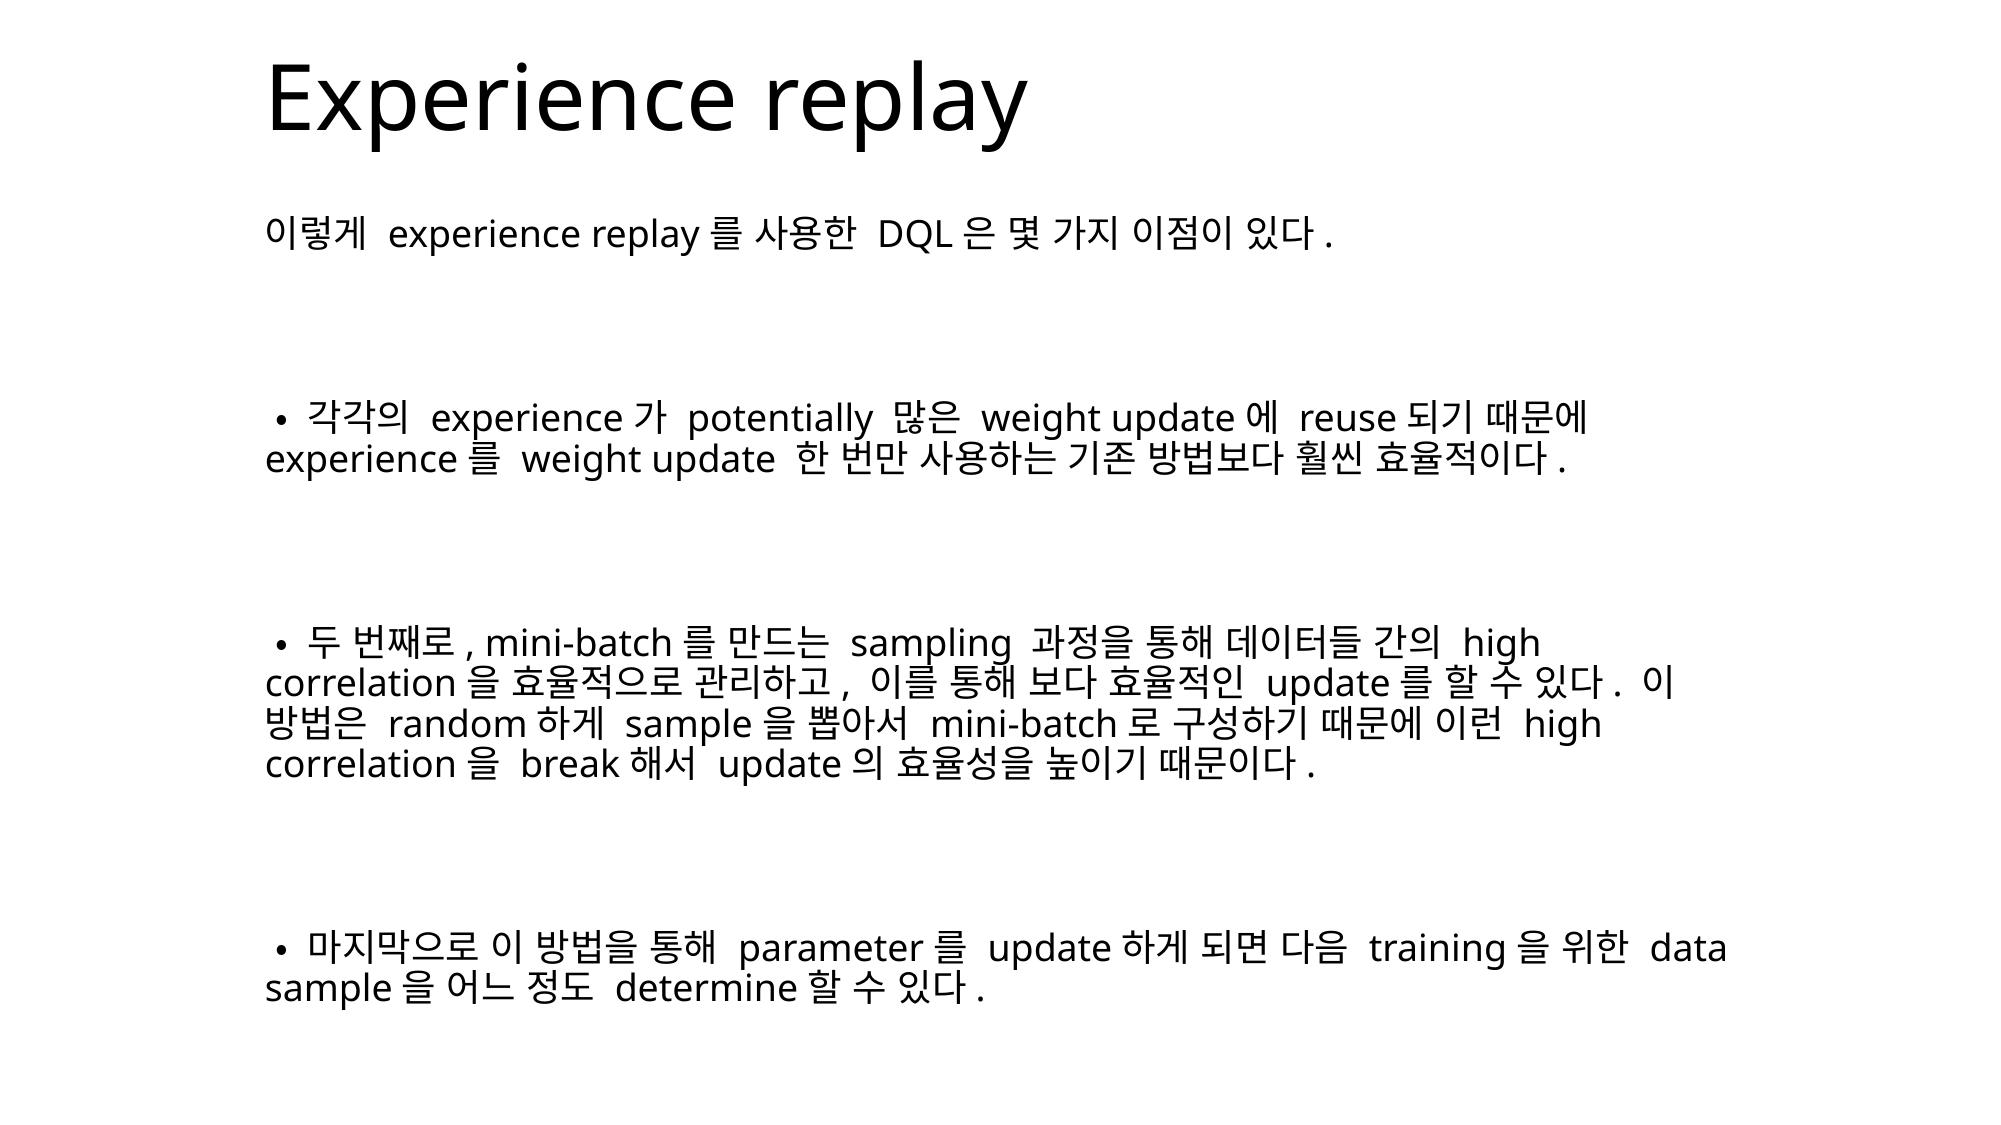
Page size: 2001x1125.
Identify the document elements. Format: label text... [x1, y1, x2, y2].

list 이렇게 experience replay를 사용한 DQL은 몇 가지 이점이 있다. • 각각의 experience가 potentially 많은 weight update에 reuse되기 때문에 experience를 weight update 한 번만 사용하는 기존 방법보다 훨씬 효율적이다. • 두 번째로, mini-batch를 만드는 sampling 과정을 통해 데이터들 간의 high correlation을 효율적으로 관리하고, 이를 통해 보다 효율적인 update를 할 수 있다. 이 방법은 random하게 sample을 뽑아서 mini-batch로 구성하기 때문에 이런 high correlation을 break해서 update의 효율성을 높이기 때문이다. • 마지막으로 이 방법을 통해 parameter를 update하게 되면 다음 training을 위한 data sample을 어느 정도 determine할 수 있다. [249, 208, 1750, 1125]
text_box Experience replay [249, 0, 1750, 188]
